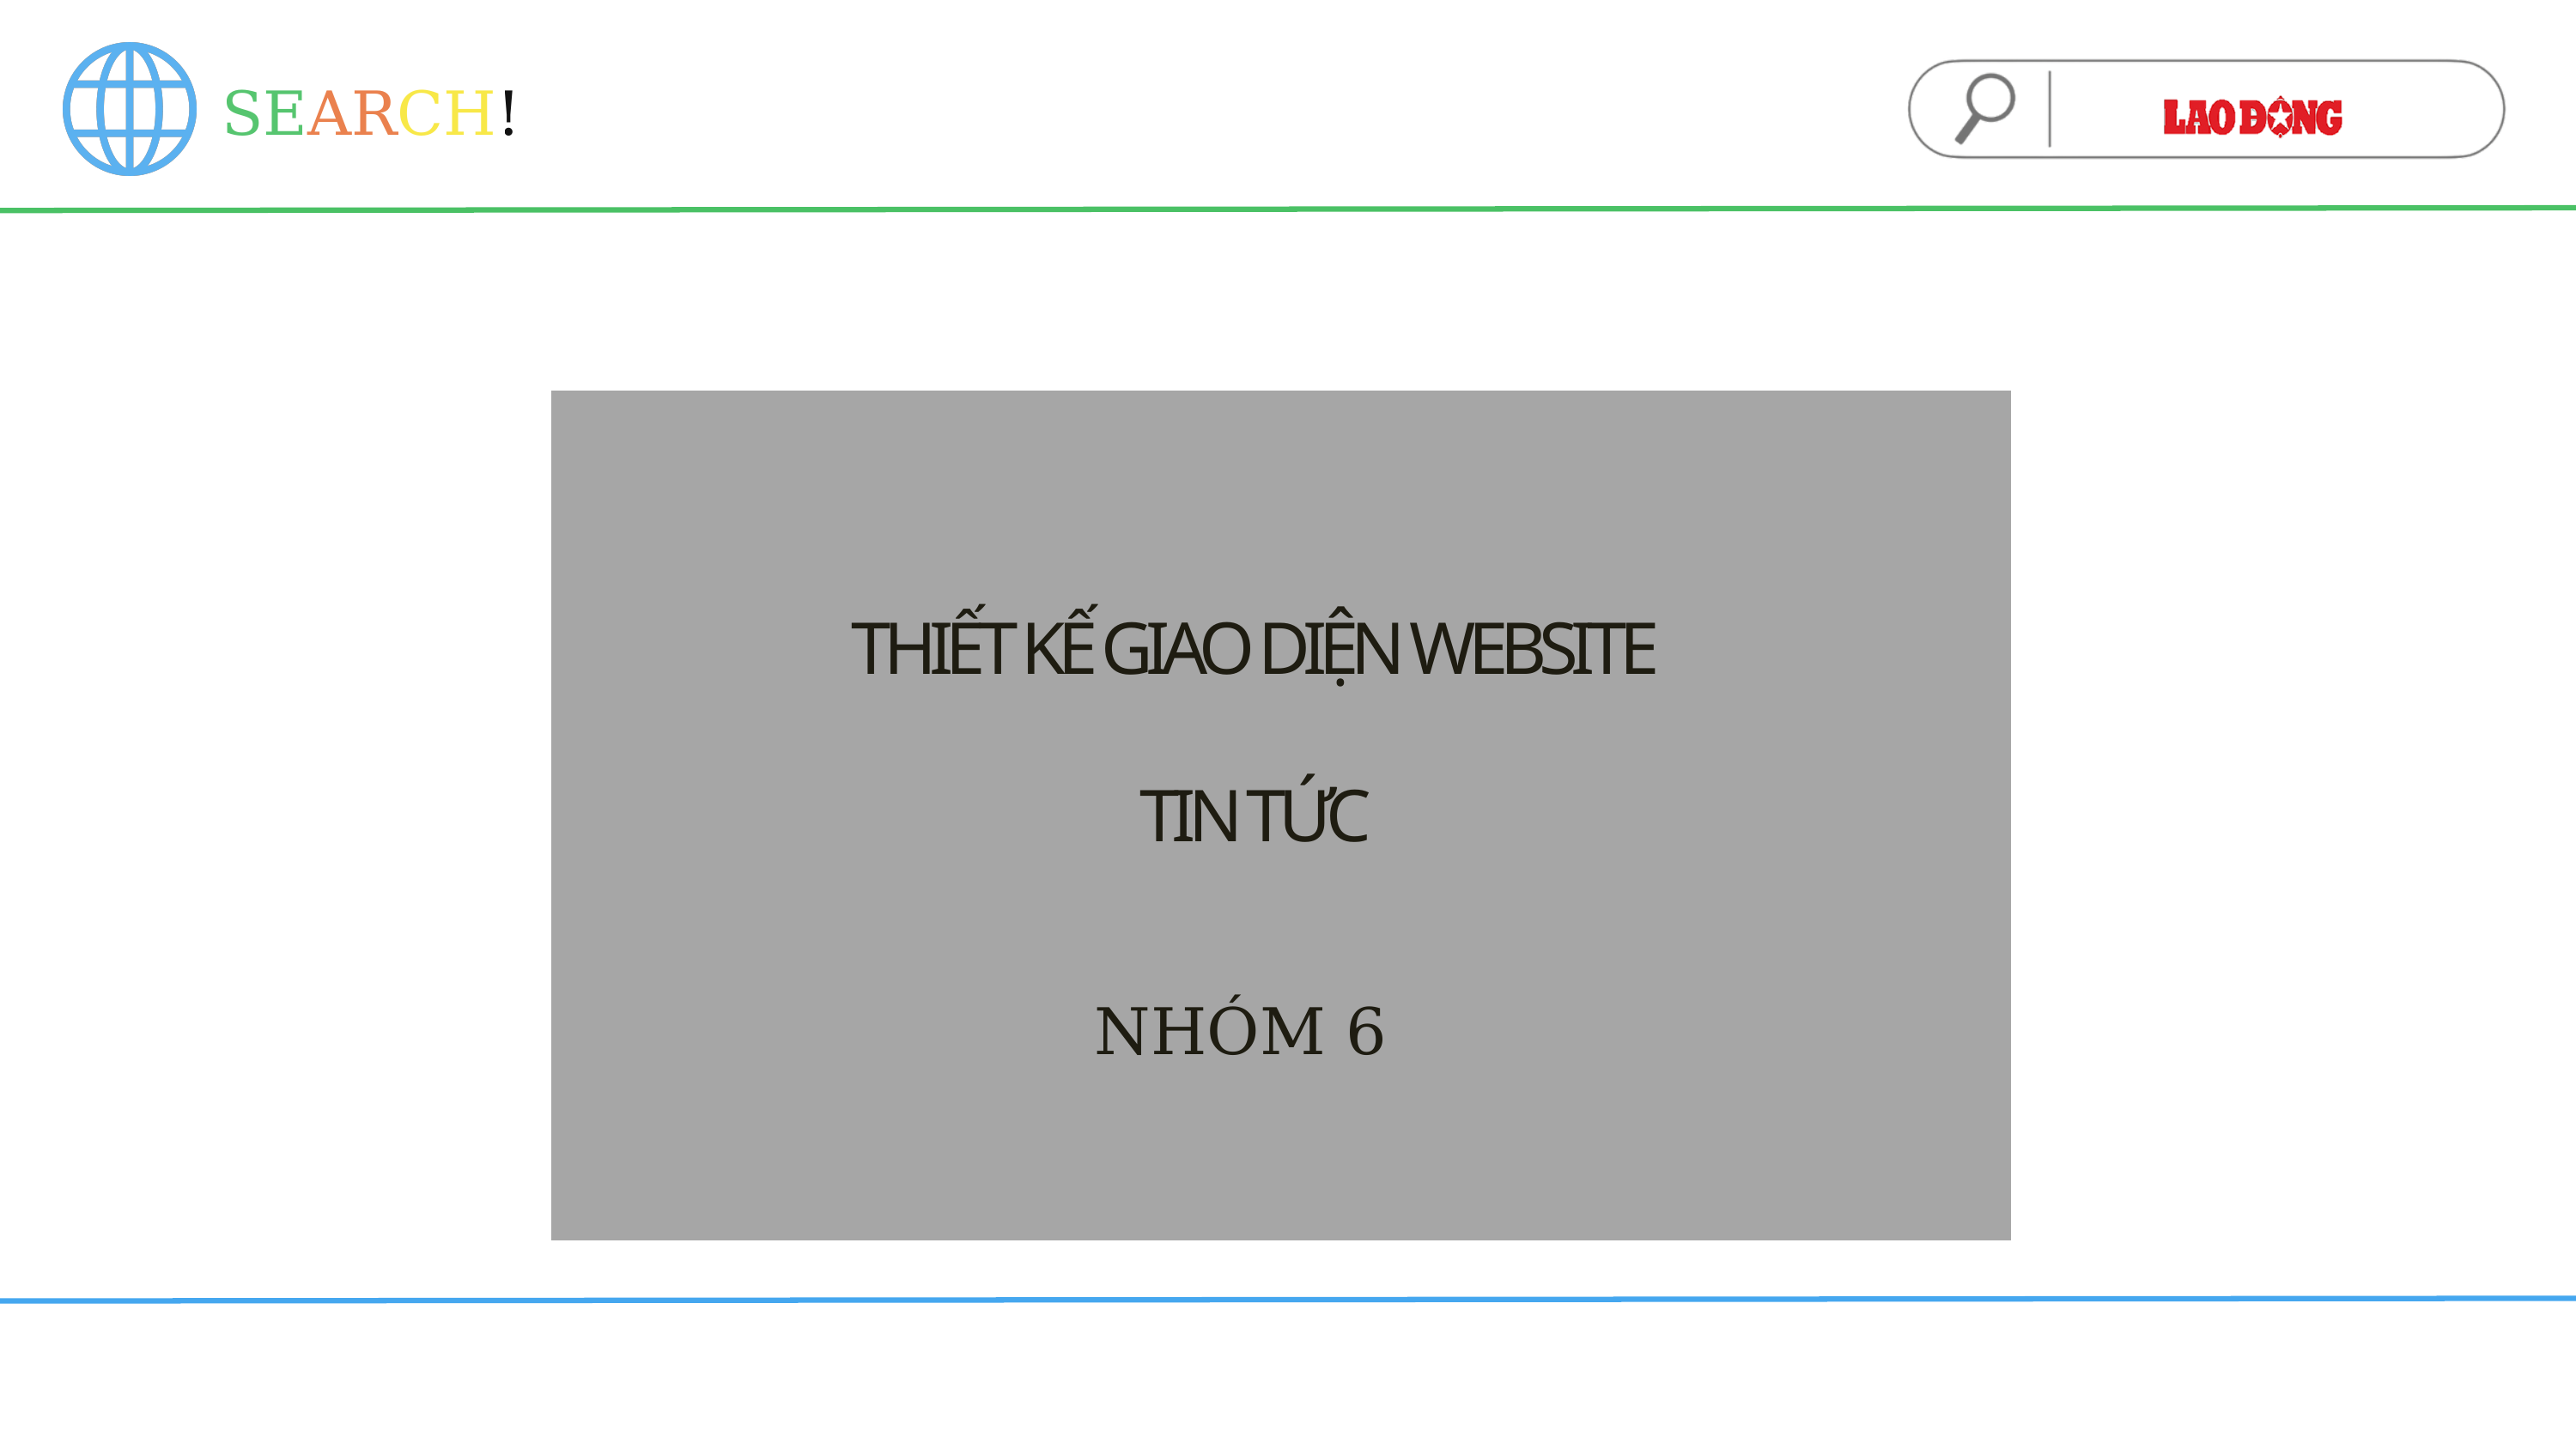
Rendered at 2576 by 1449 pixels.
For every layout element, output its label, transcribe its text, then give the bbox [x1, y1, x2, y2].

picture [63, 42, 197, 177]
picture [1907, 0, 2506, 255]
text_box SEARCH! [222, 61, 522, 148]
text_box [550, 390, 2012, 1241]
